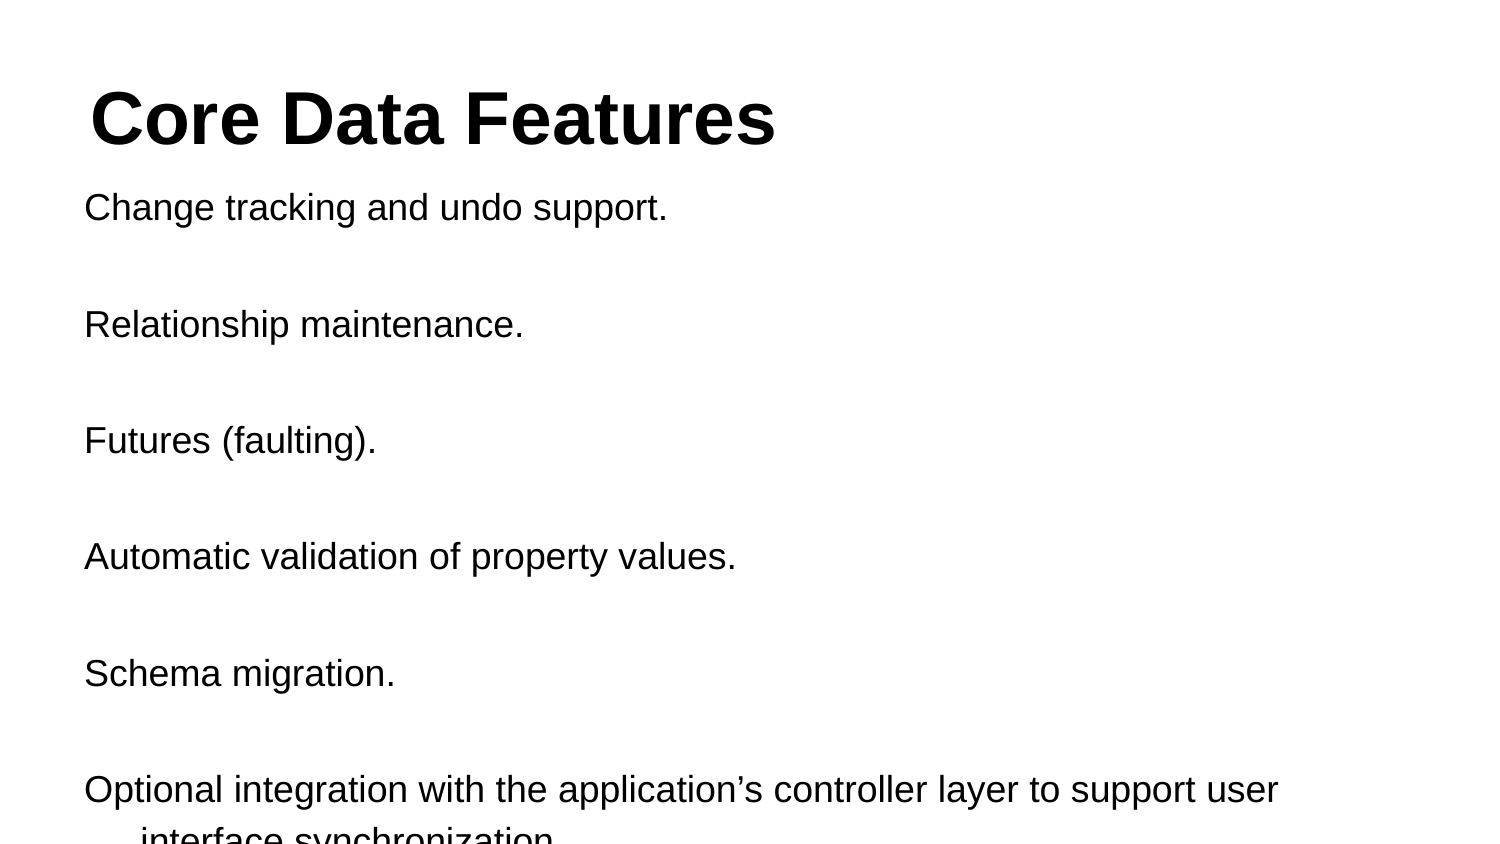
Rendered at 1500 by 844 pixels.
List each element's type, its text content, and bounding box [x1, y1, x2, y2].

title Core Data Features [75, 33, 1425, 175]
list Change tracking and undo support. Relationship maintenance. Futures (faulting). Automatic validation of property values. Schema migration. Optional integration with the application’s controller layer to support user interface synchronization. Full, automatic, support for key-value coding and key-value observing. Grouping, filtering, and organizing data in memory and in the user interface. Sophisticated query compilation.(NSPredicate) Merge policies. [50, 161, 1417, 694]
